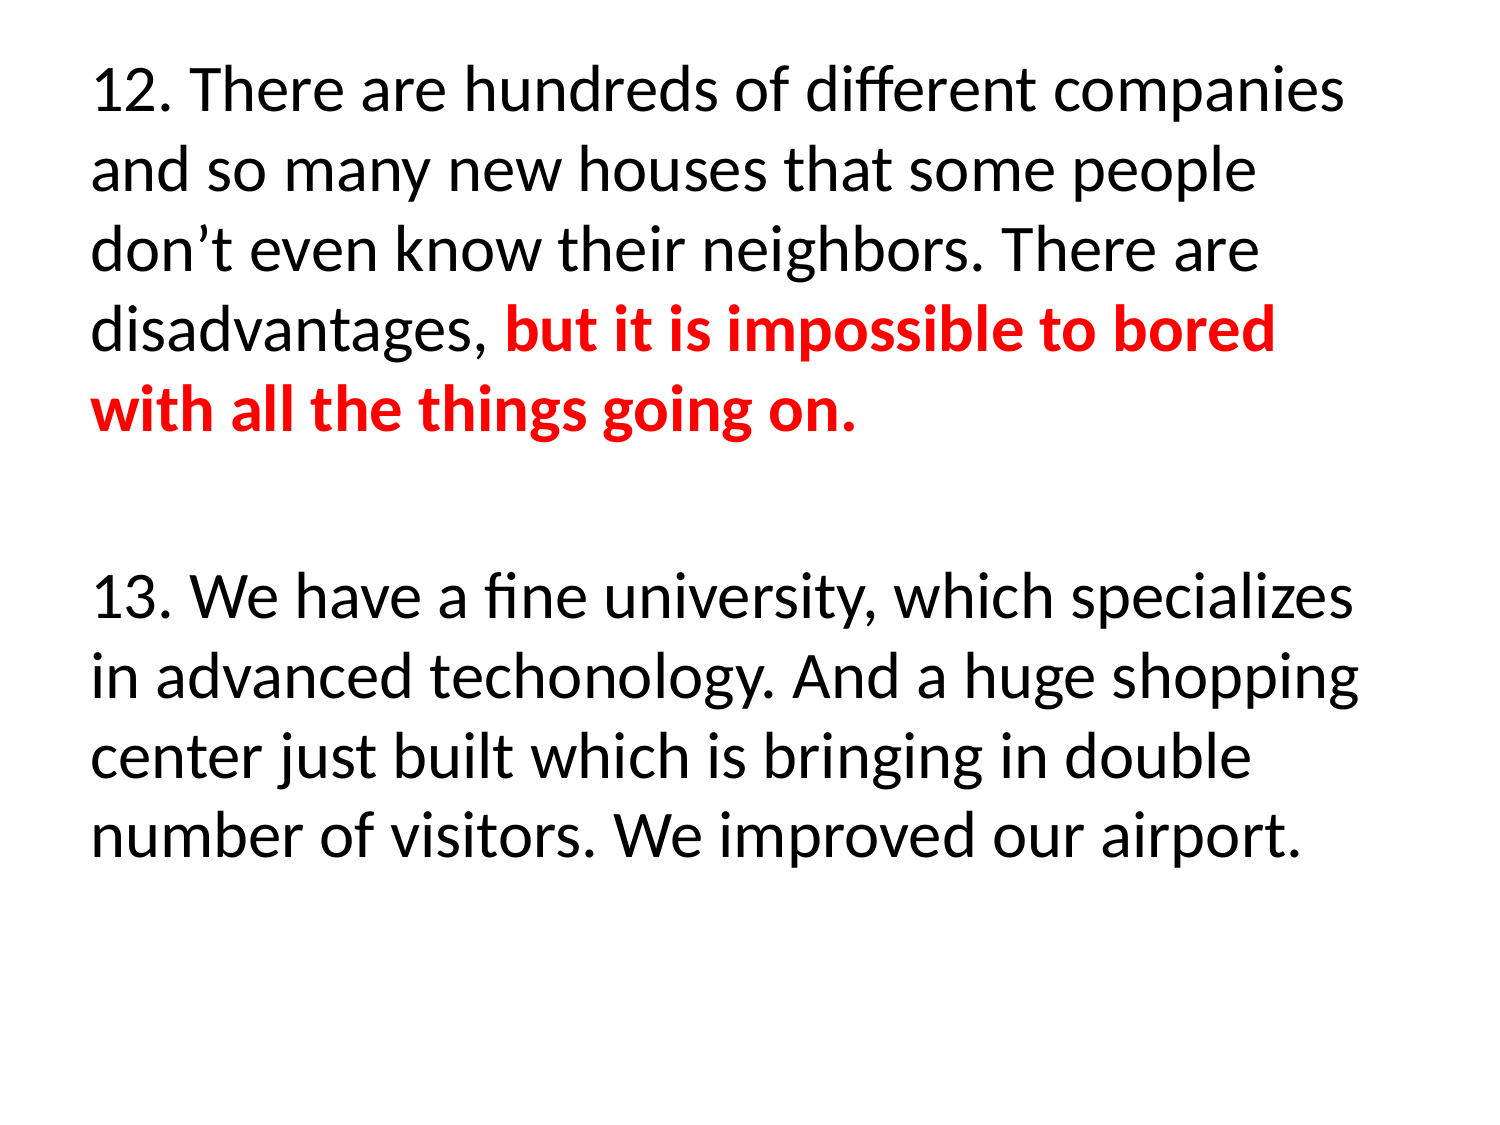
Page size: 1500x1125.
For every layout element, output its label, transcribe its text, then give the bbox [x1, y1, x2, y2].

list 12. There are hundreds of different companies and so many new houses that some people don’t even know their neighbors. There are disadvantages, but it is impossible to bored with all the things going on. 13. We have a fine university, which specializes in advanced techonology. And a huge shopping center just built which is bringing in double number of visitors. We improved our airport. [75, 37, 1425, 1005]
